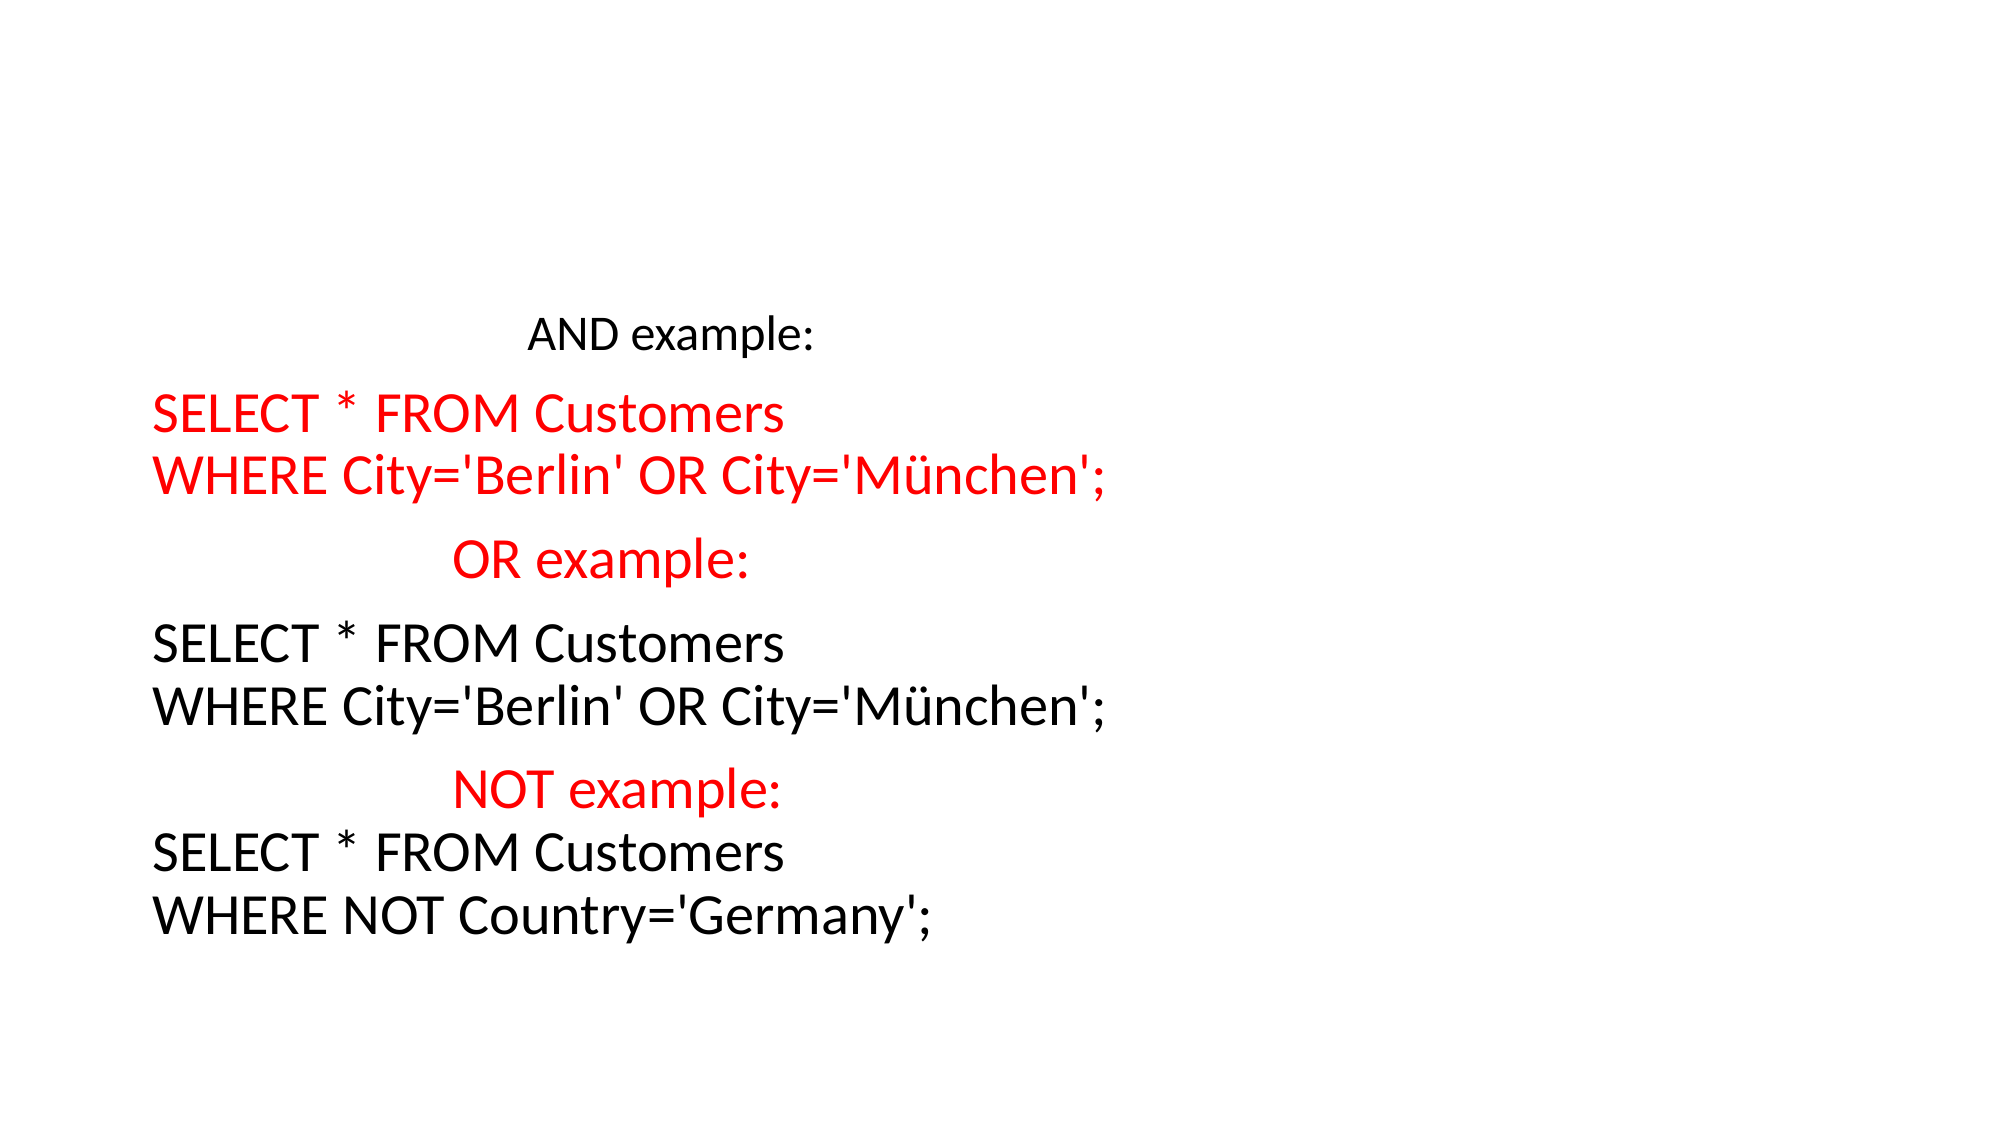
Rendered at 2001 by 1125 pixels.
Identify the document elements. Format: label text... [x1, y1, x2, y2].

list AND example: SELECT * FROM Customers WHERE City='Berlin' OR City='München'; OR example: SELECT * FROM Customers WHERE City='Berlin' OR City='München'; NOT example: SELECT * FROM Customers WHERE NOT Country='Germany'; [137, 299, 1863, 1014]
